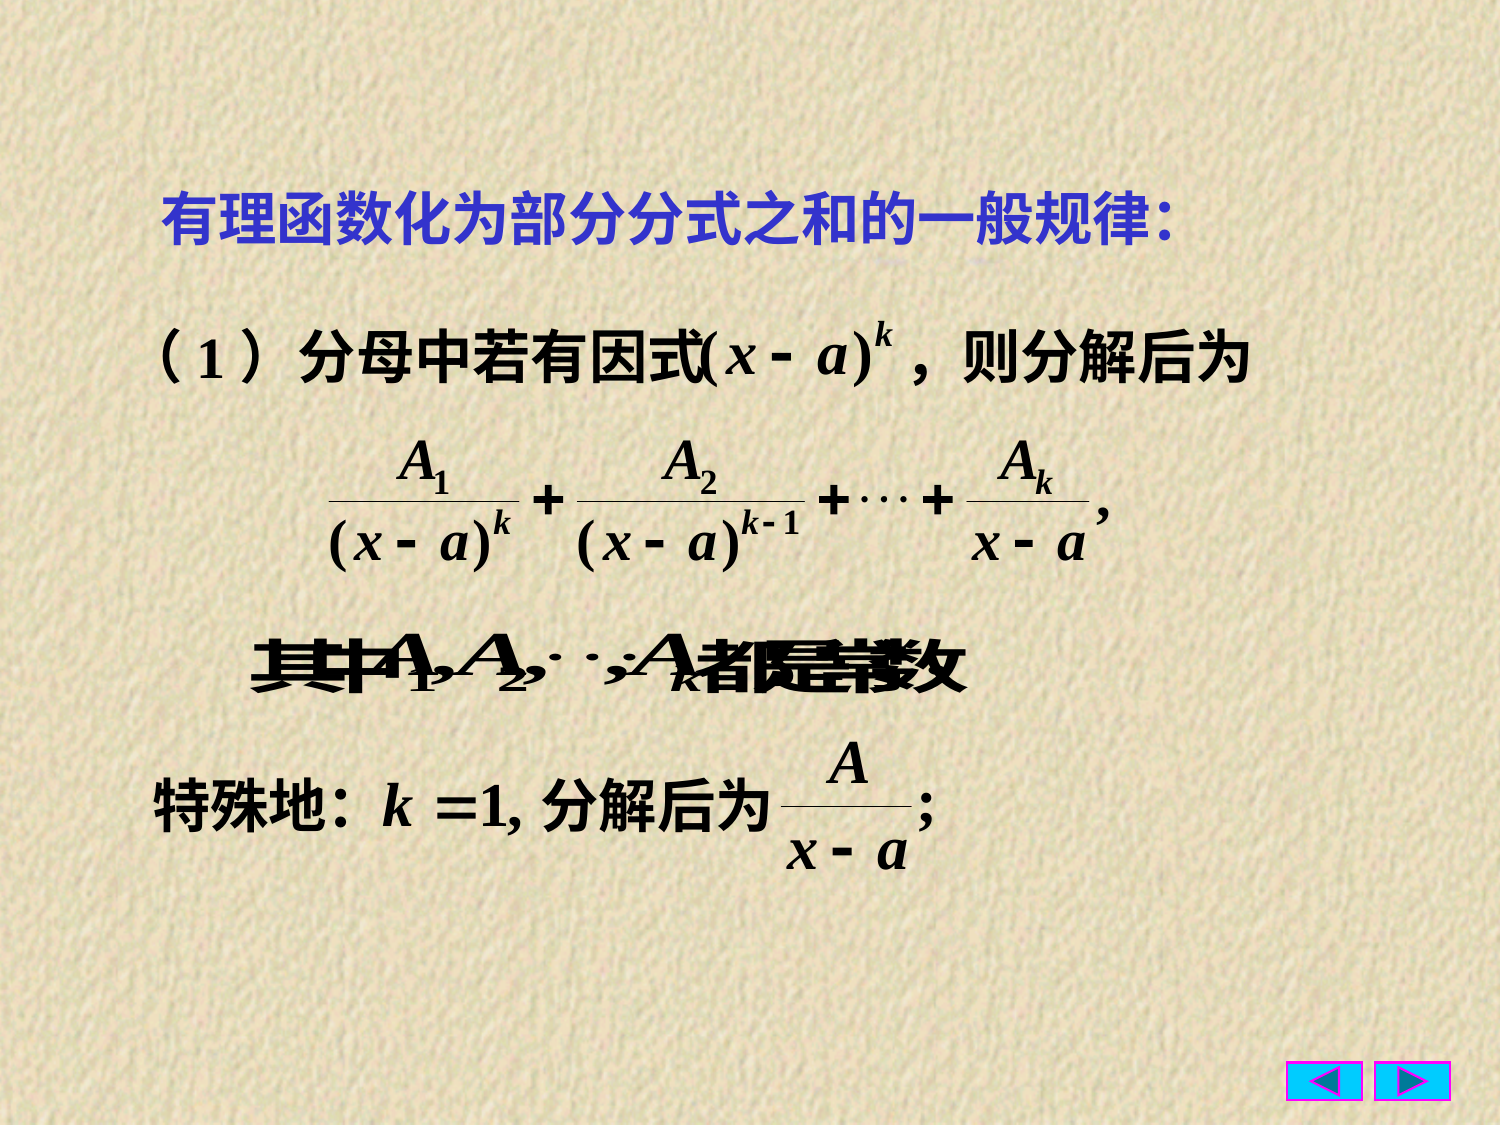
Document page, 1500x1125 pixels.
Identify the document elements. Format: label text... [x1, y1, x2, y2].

text_box 有理函数化为部分分式之和的一般规律： [145, 174, 1224, 260]
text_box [246, 608, 1038, 709]
picture [0, 0, 1500, 1125]
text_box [776, 728, 938, 876]
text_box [109, 312, 1297, 398]
text_box 特殊地： [137, 761, 450, 847]
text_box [324, 428, 1113, 580]
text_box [378, 778, 526, 844]
text_box 分解后为 [525, 761, 771, 847]
